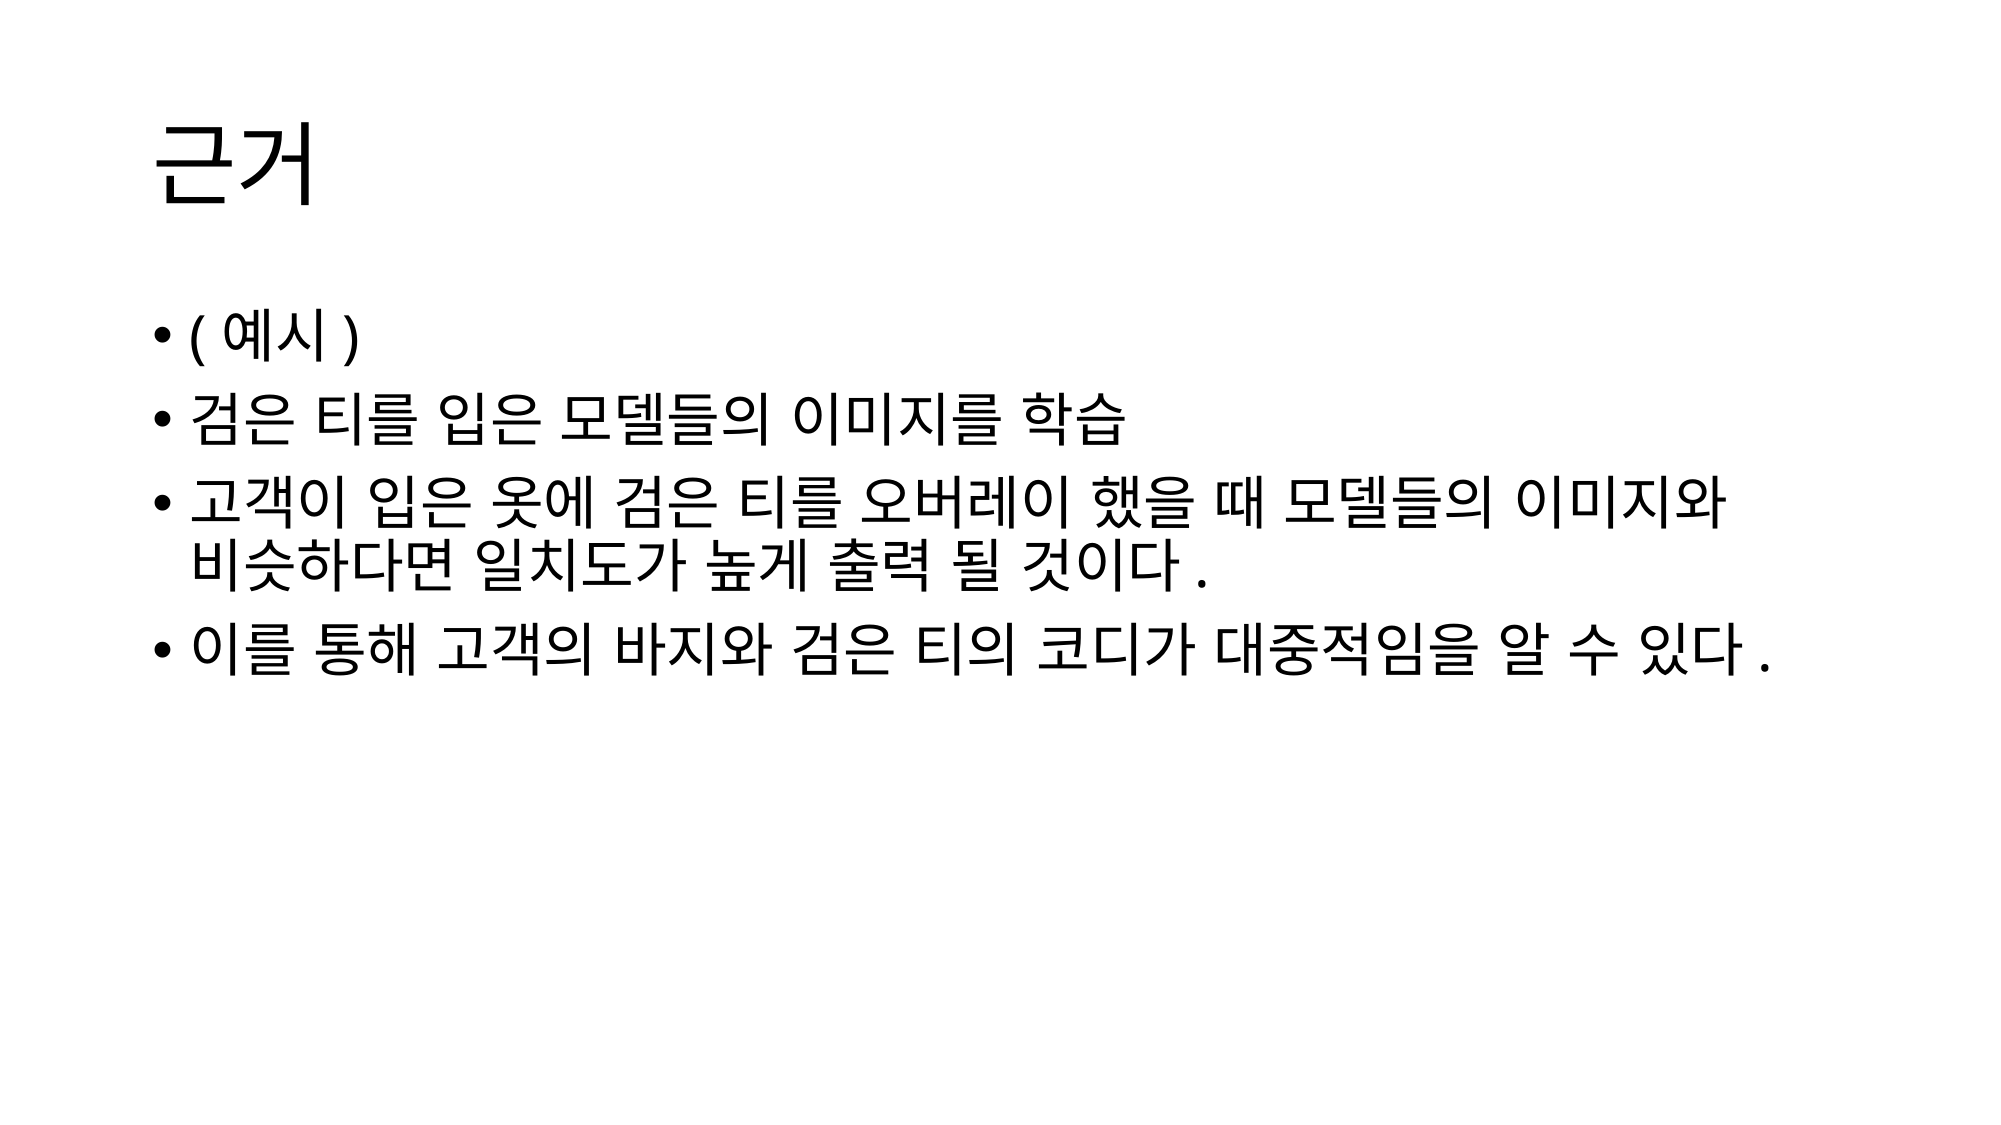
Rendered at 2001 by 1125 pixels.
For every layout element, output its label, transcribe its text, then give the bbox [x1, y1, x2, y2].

list (예시) 검은 티를 입은 모델들의 이미지를 학습 고객이 입은 옷에 검은 티를 오버레이 했을 때 모델들의 이미지와 비슷하다면 일치도가 높게 출력 될 것이다. 이를 통해 고객의 바지와 검은 티의 코디가 대중적임을 알 수 있다. [137, 299, 1863, 1014]
title 근거 [137, 59, 1863, 278]
